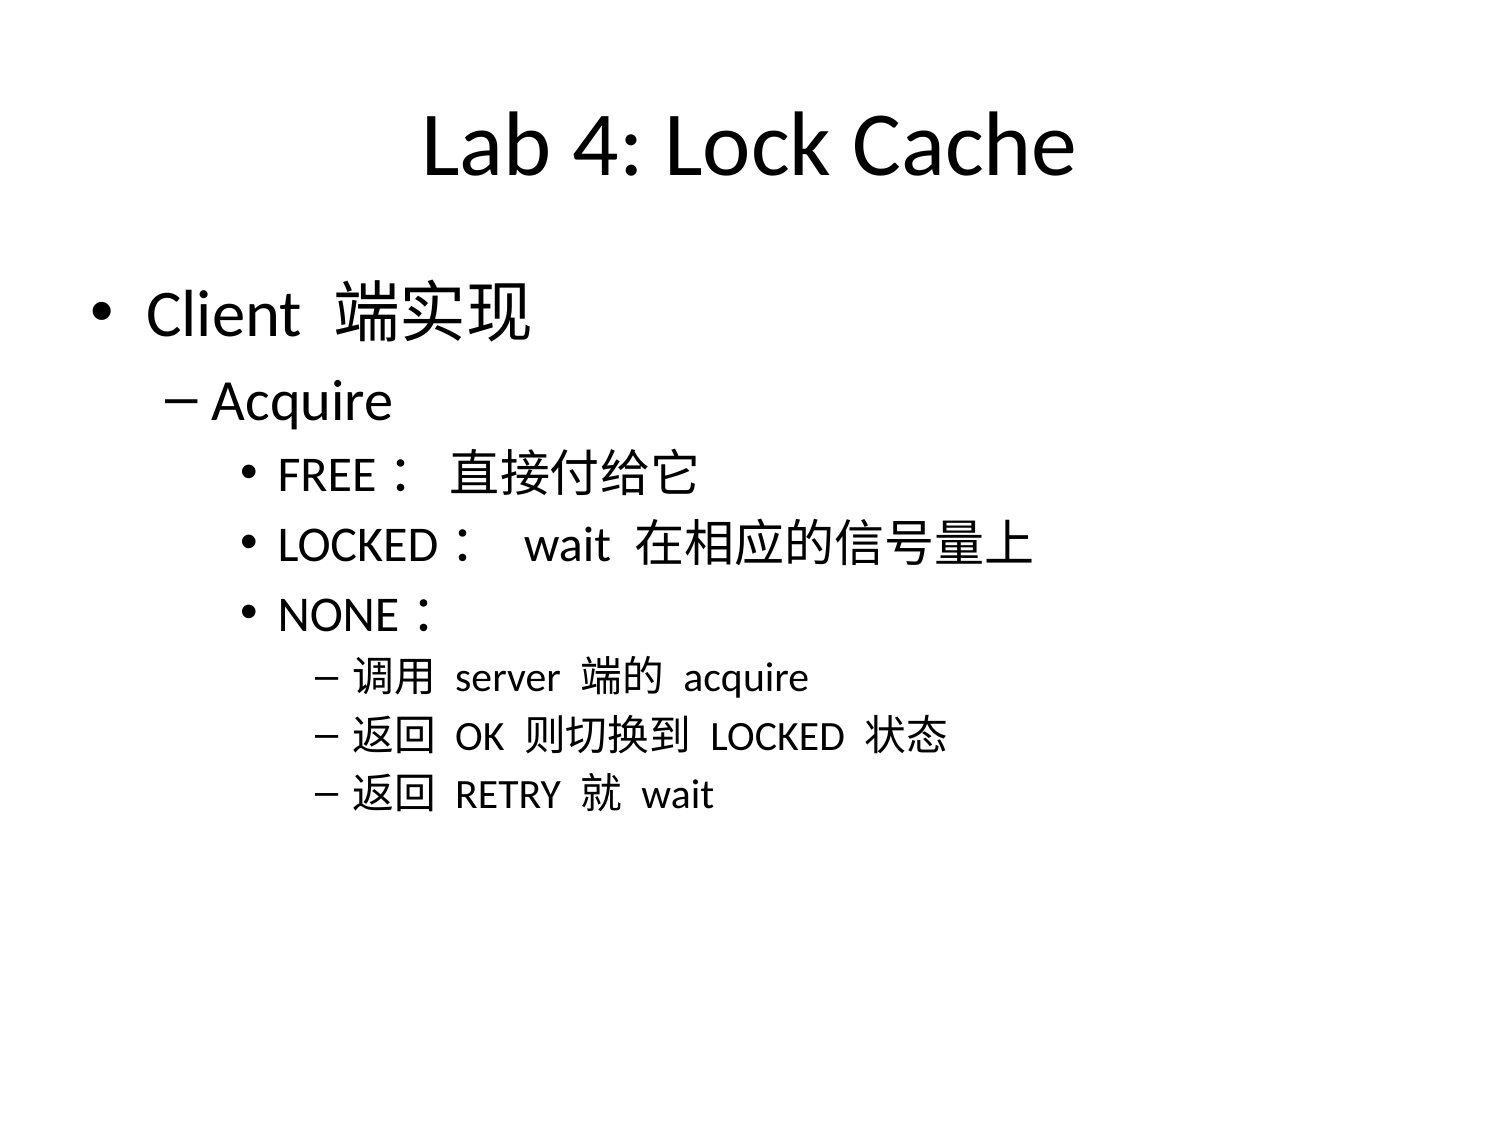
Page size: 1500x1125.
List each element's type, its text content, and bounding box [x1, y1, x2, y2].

title Lab 4: Lock Cache [75, 45, 1425, 233]
list Client 端实现 Acquire FREE： 直接付给它 LOCKED： wait 在相应的信号量上 NONE： 调用 server 端的 acquire 返回 OK 则切换到 LOCKED 状态 返回 RETRY 就 wait [75, 262, 1425, 1005]
